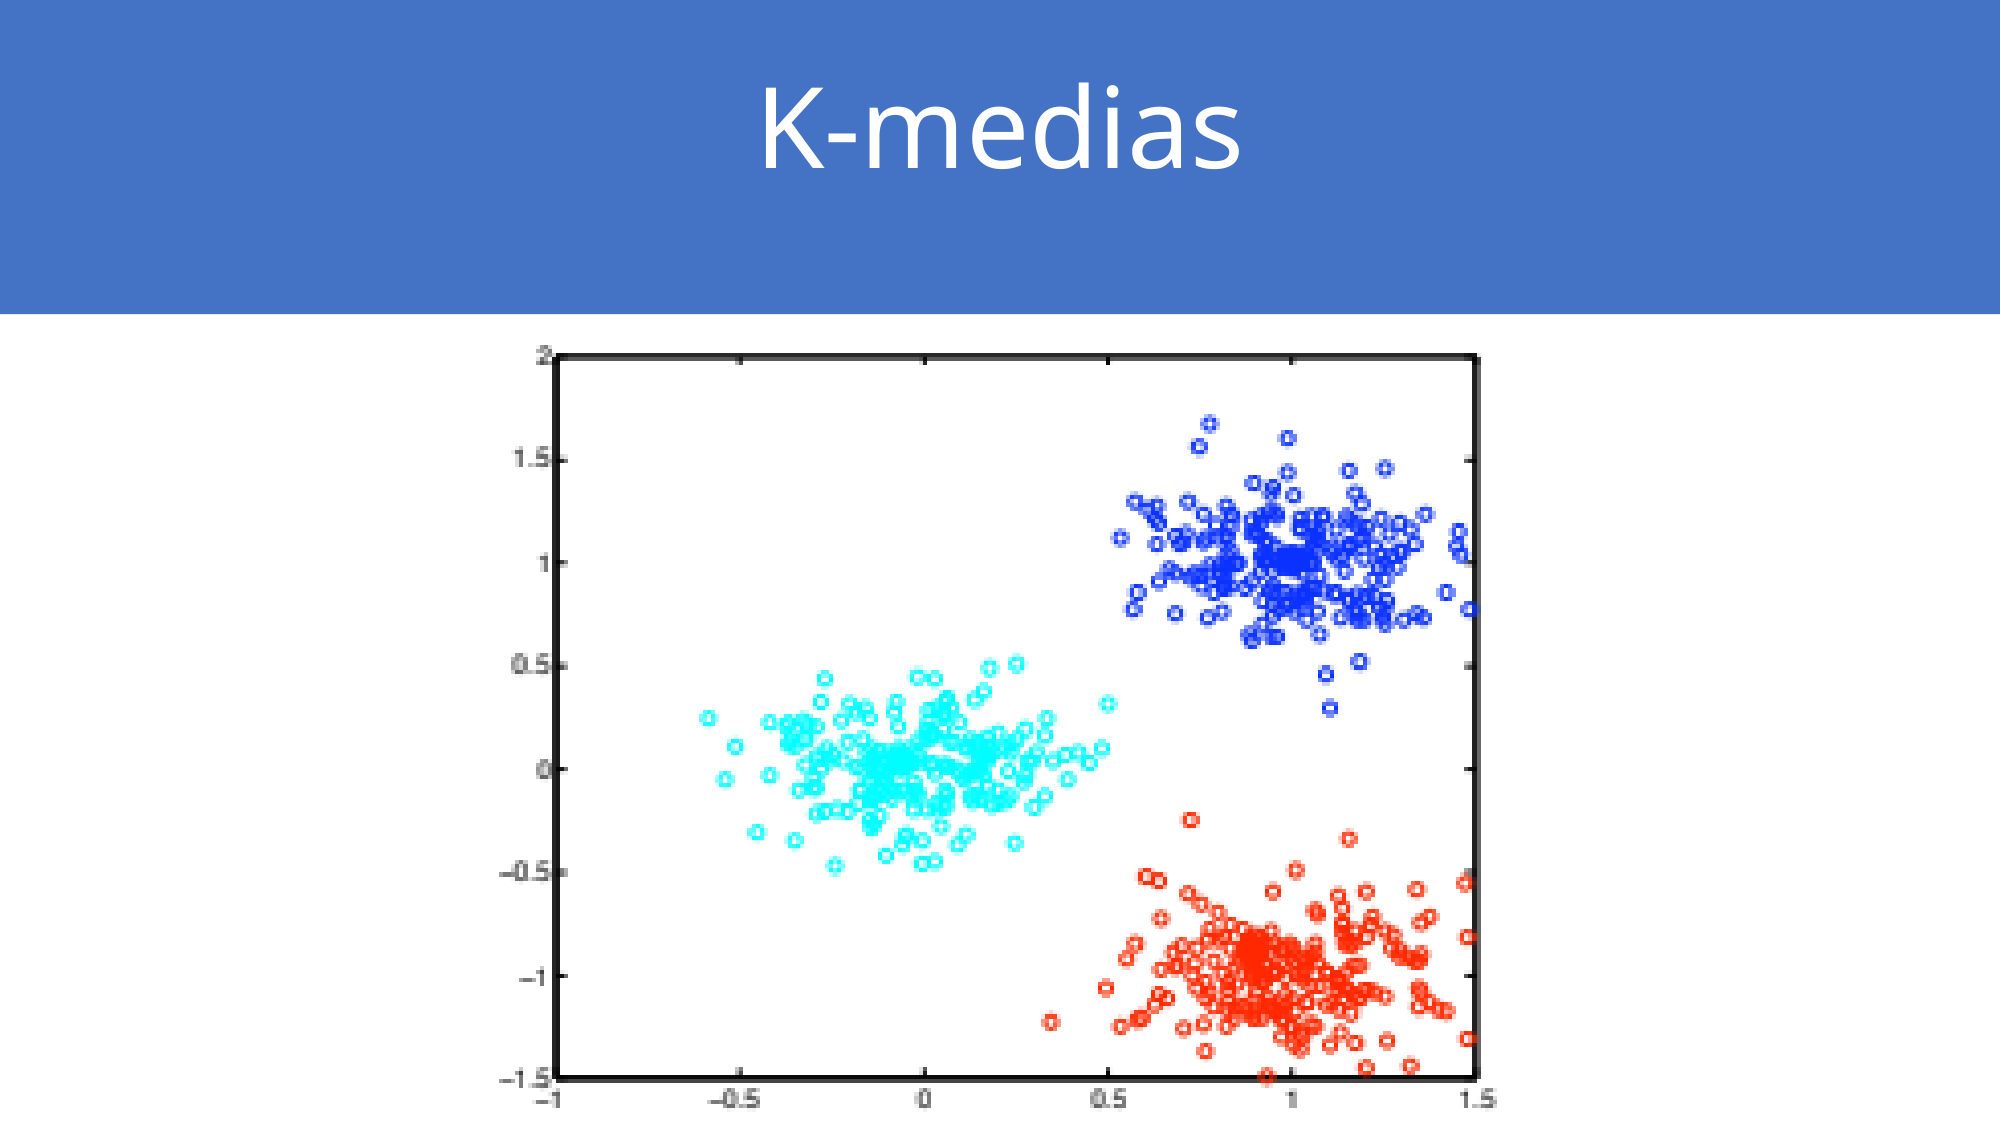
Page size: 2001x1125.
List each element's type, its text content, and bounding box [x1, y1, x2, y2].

text_box [0, 0, 2000, 315]
title K-medias [137, 47, 1863, 201]
picture [471, 317, 1522, 1125]
